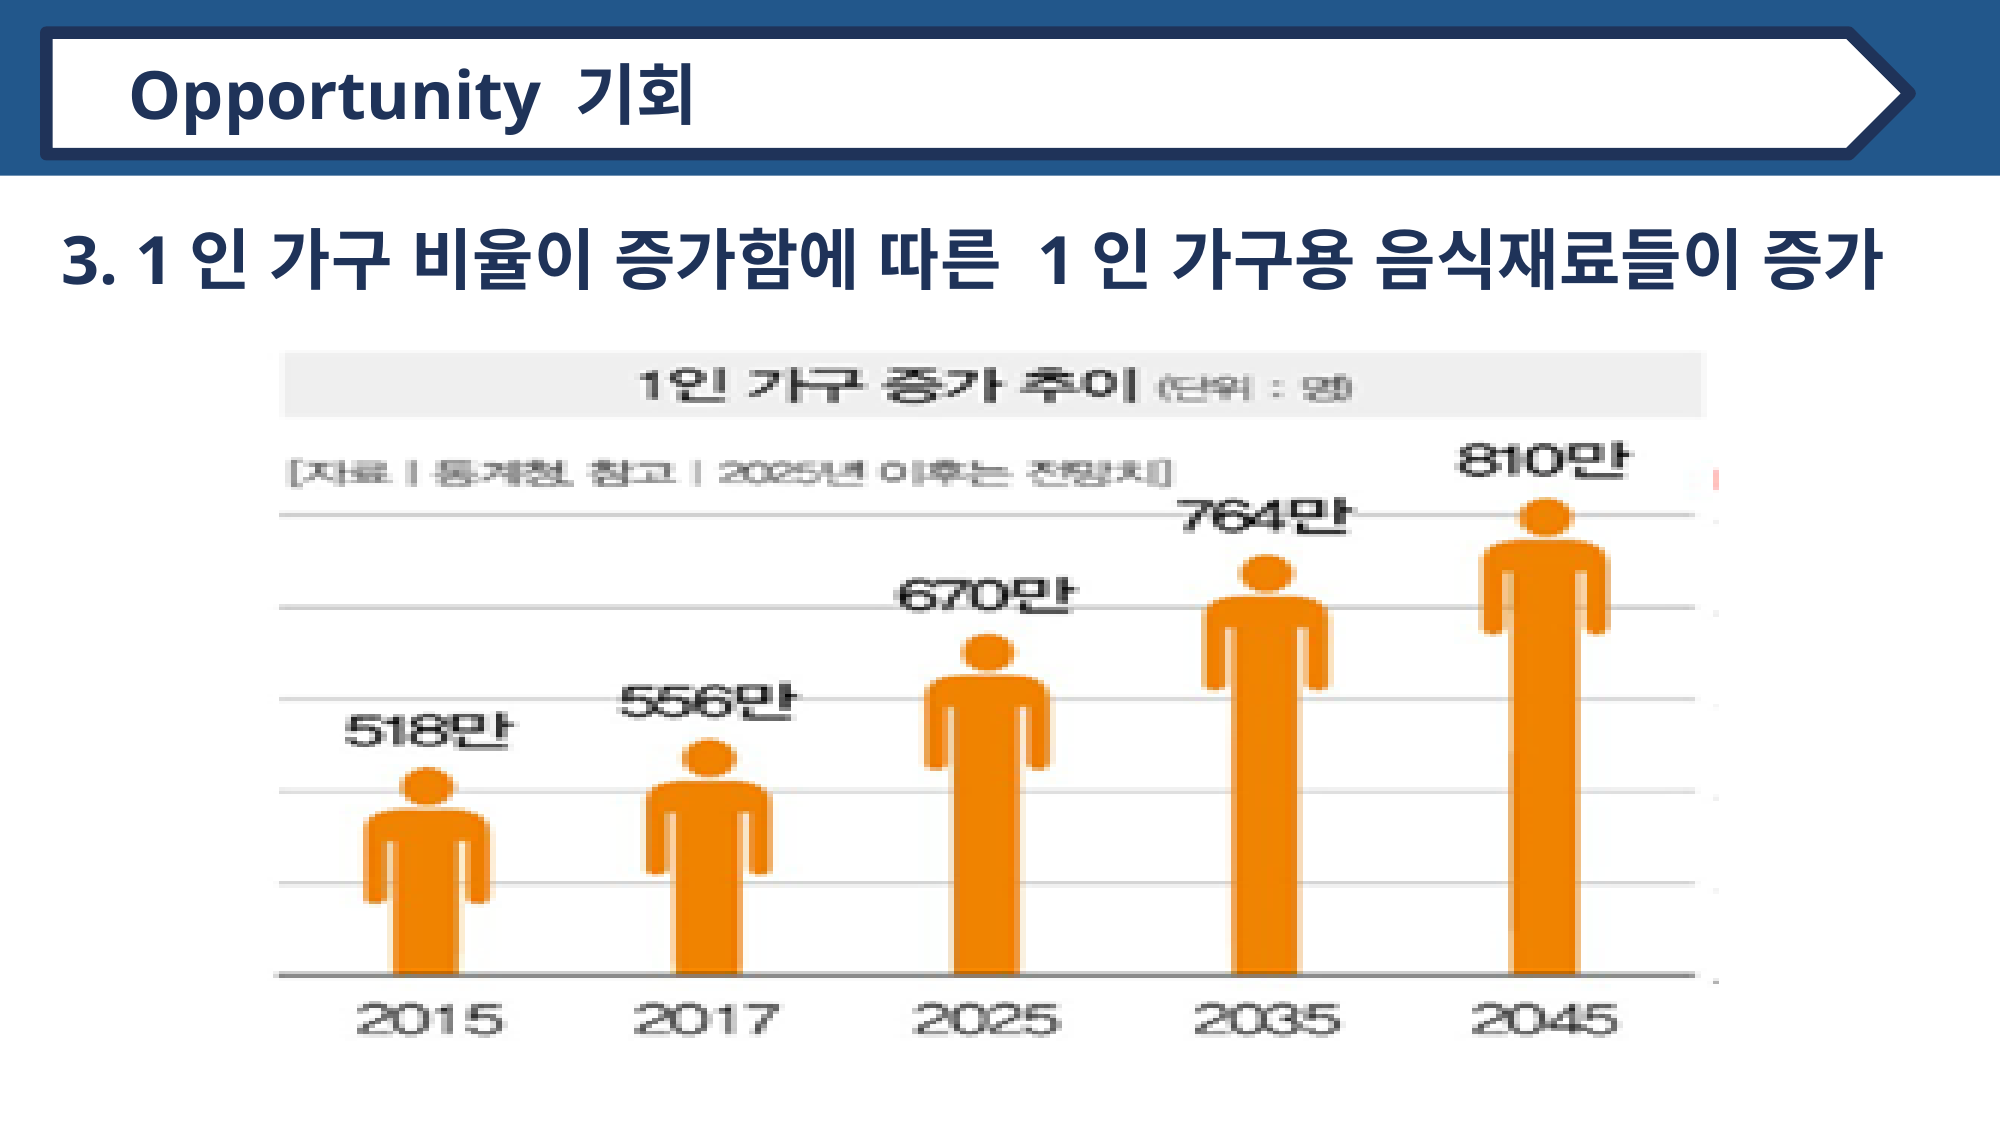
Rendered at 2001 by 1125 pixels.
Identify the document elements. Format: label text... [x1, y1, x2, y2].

picture [267, 337, 1733, 1065]
text_box 3. 1인 가구 비율이 증가함에 따른 1인 가구용 음식재료들이 증가 [46, 210, 1957, 306]
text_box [45, 32, 1911, 155]
text_box [0, 0, 2000, 177]
